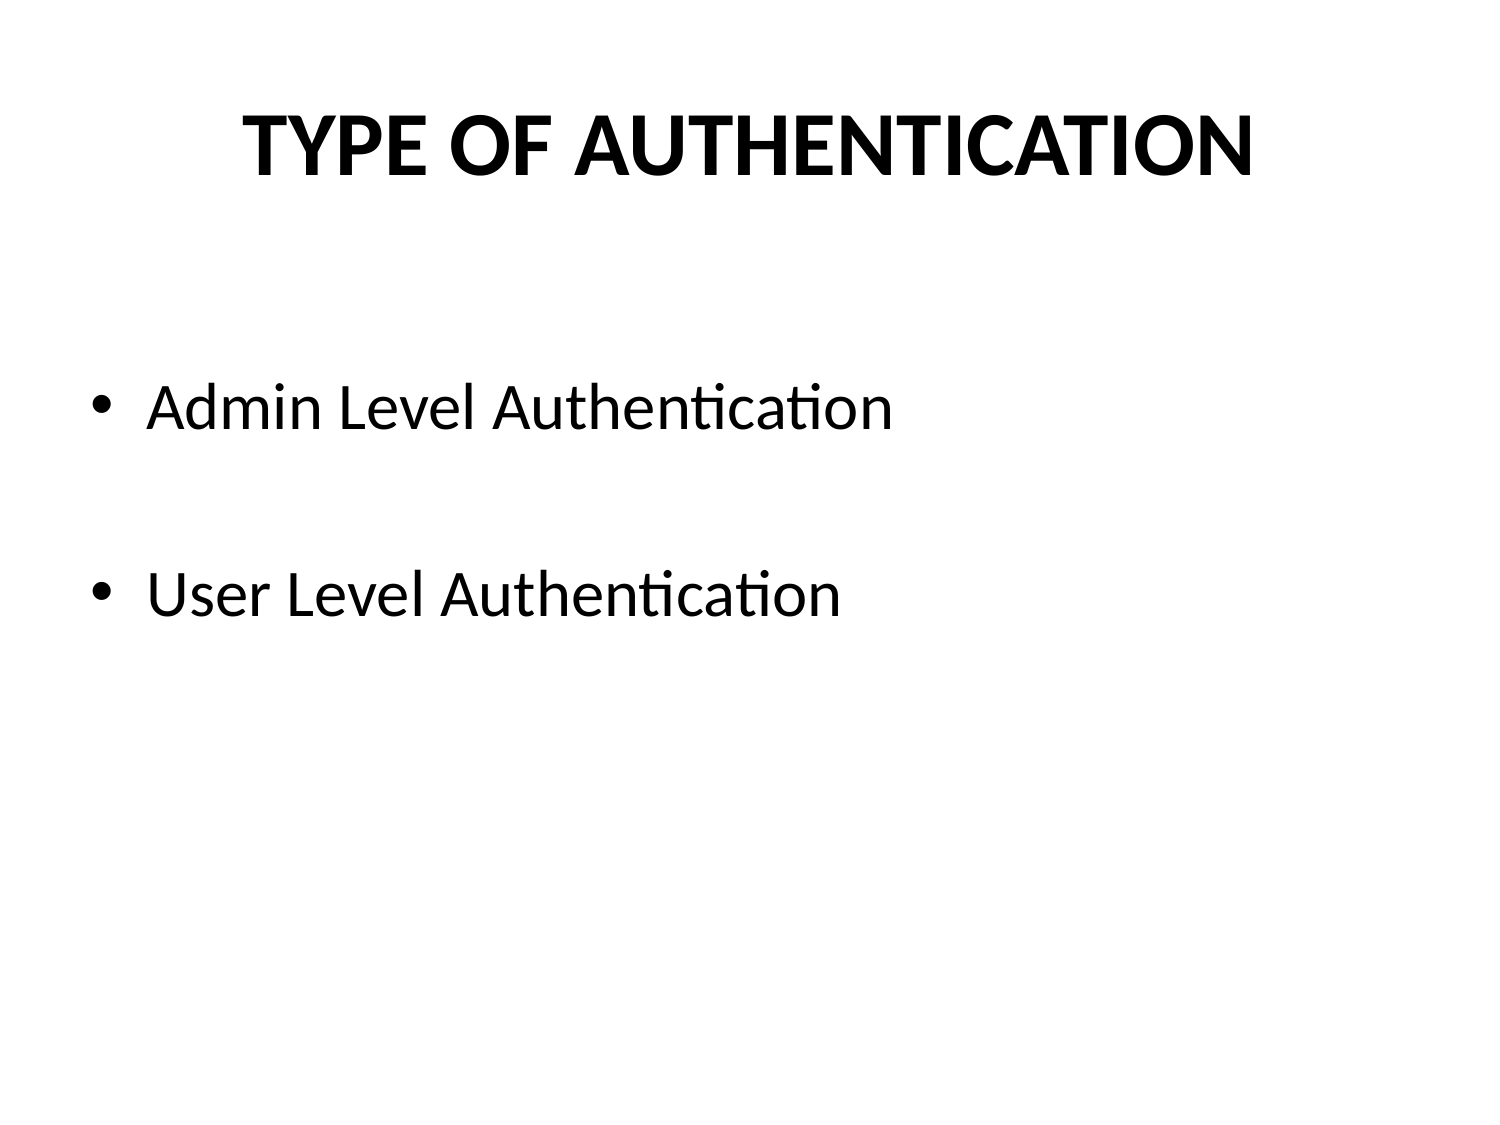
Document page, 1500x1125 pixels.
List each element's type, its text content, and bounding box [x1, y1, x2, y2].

title TYPE OF AUTHENTICATION [75, 45, 1425, 233]
list Admin Level Authentication User Level Authentication [75, 262, 1425, 1005]
